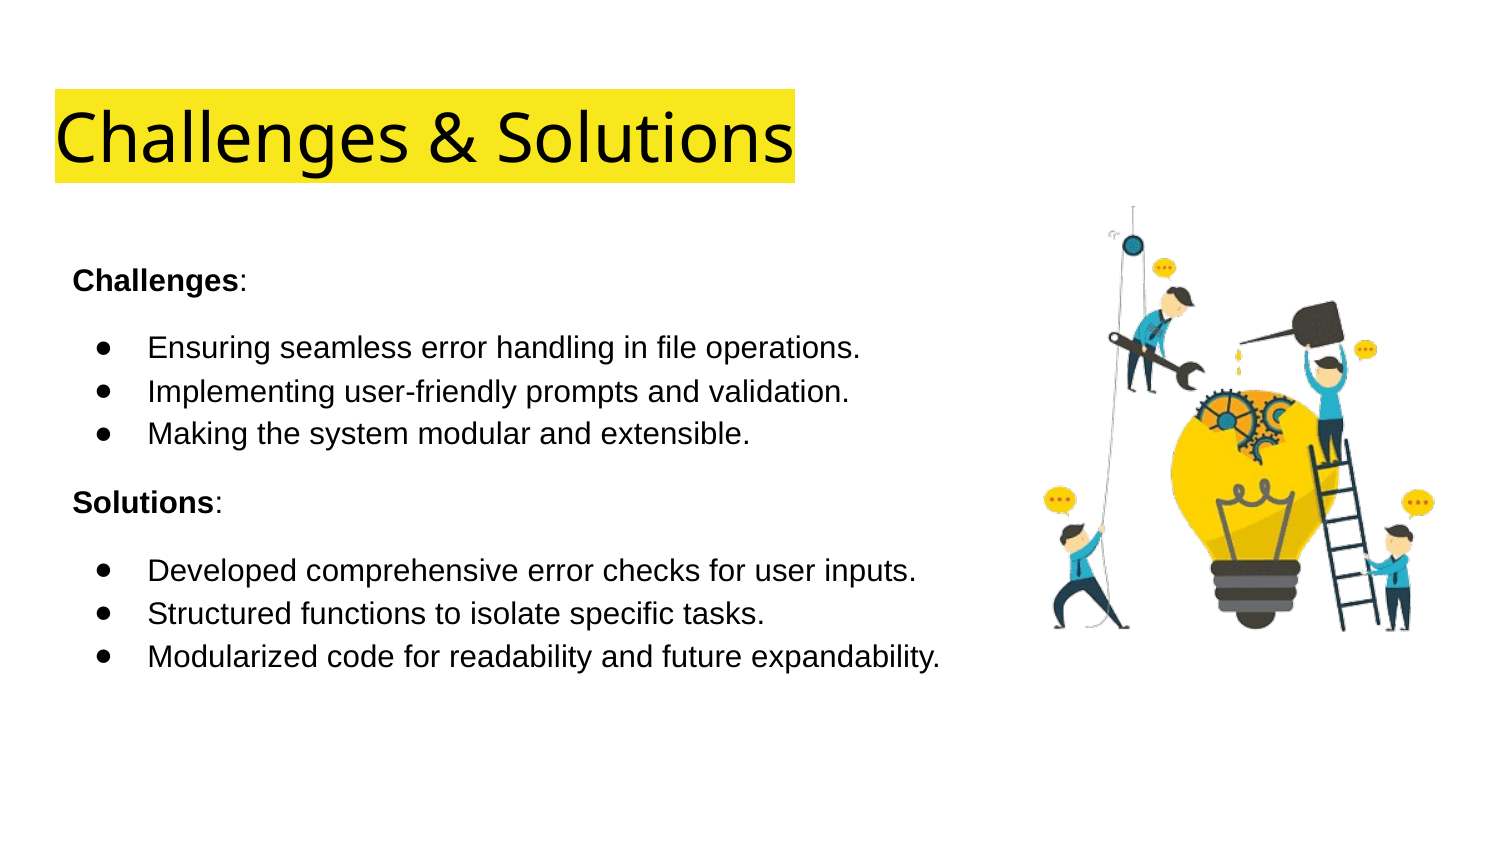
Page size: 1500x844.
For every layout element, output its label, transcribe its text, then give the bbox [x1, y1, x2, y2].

list Challenges: Ensuring seamless error handling in file operations. Implementing user-friendly prompts and validation. Making the system modular and extensible. Solutions: Developed comprehensive error checks for user inputs. Structured functions to isolate specific tasks. Modularized code for readability and future expandability. [57, 242, 1154, 776]
text_box Challenges & Solutions [40, 79, 841, 192]
picture [1004, 205, 1453, 654]
